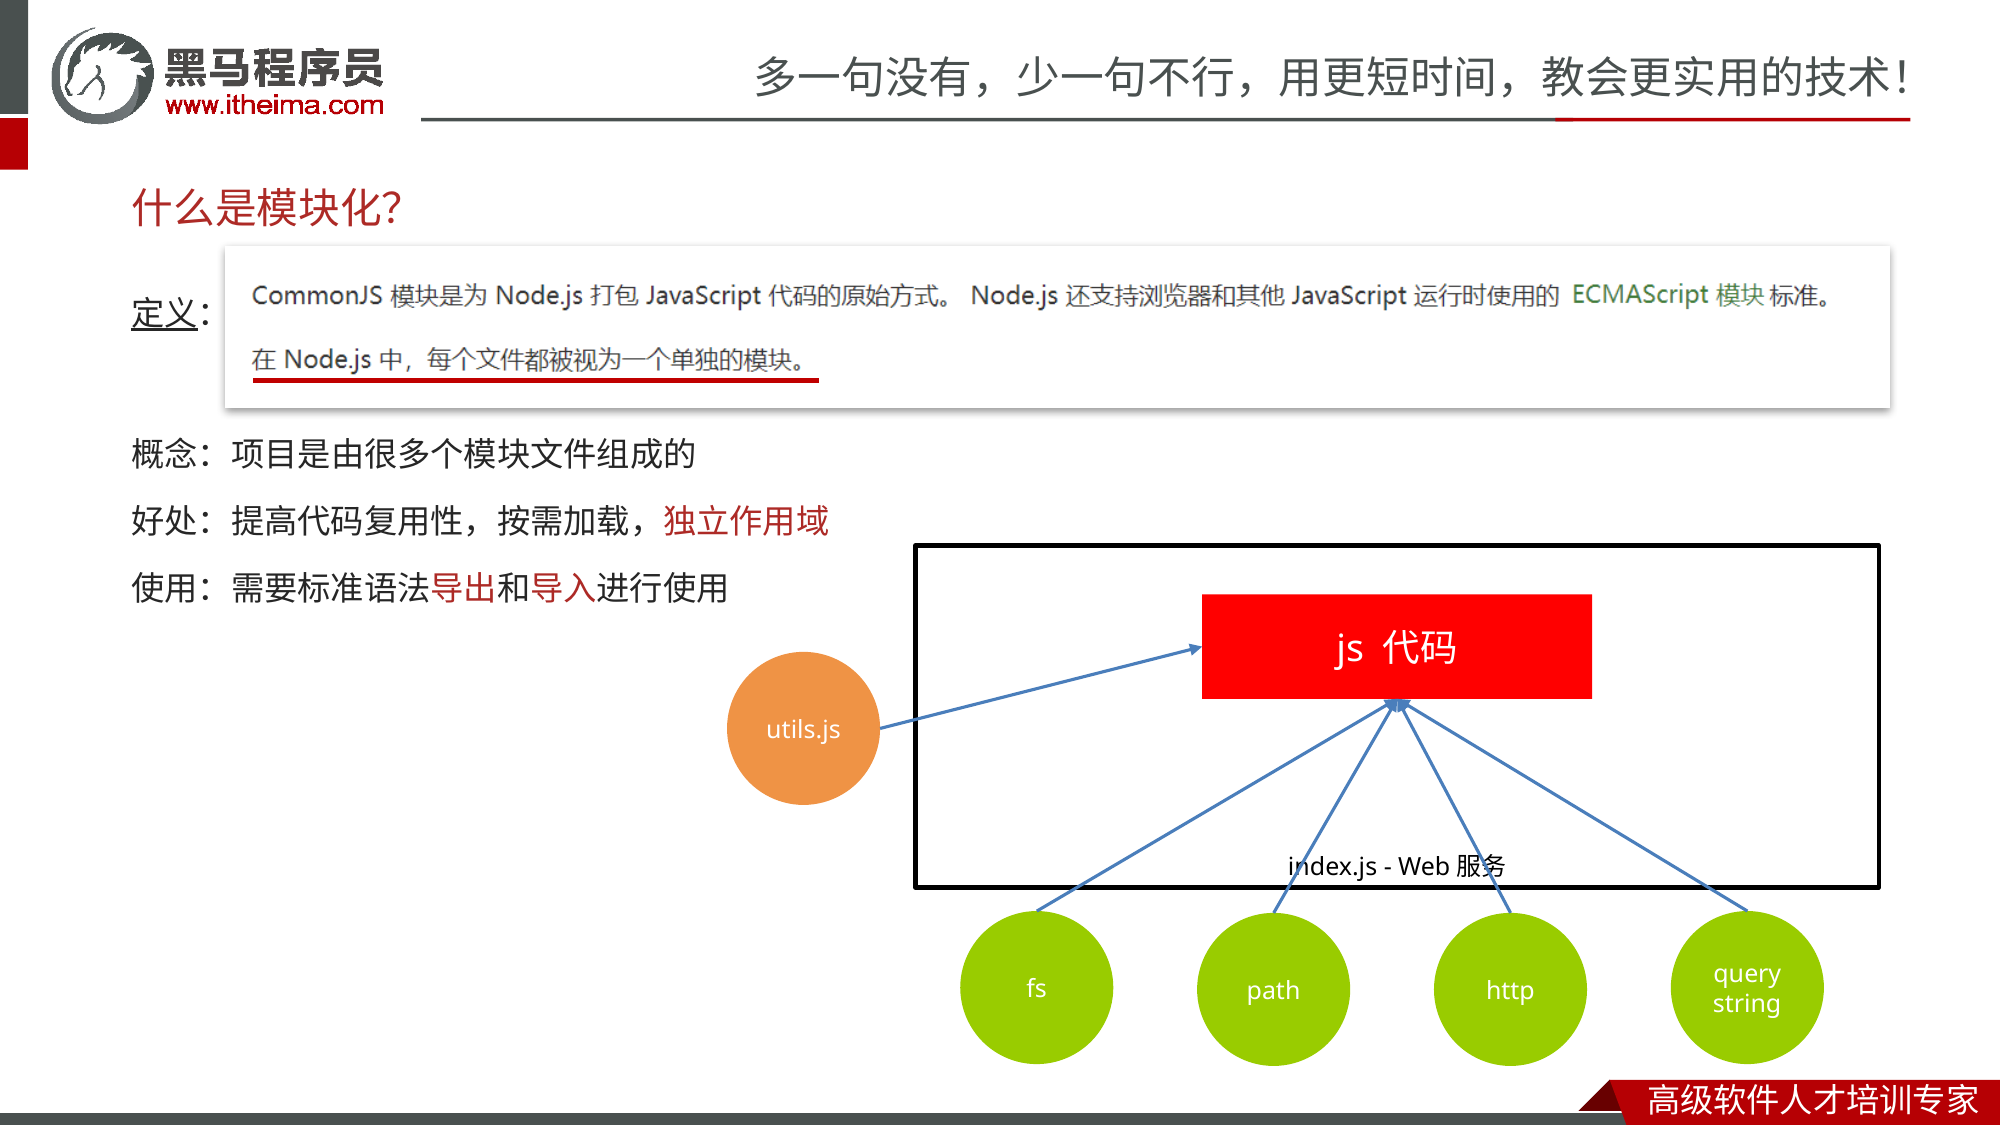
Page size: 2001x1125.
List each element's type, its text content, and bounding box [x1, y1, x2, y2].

text_box utils.js [724, 649, 882, 808]
text_box js 代码 [1200, 592, 1594, 697]
list 定义： 概念：项目是由很多个模块文件组成的 好处：提高代码复用性，按需加载，独立作用域 使用：需要标准语法导出和导入进行使用 [116, 261, 1876, 1008]
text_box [879, 646, 1203, 729]
text_box index.js - Web服务 [913, 543, 1881, 890]
text_box querystring [1668, 909, 1827, 1067]
title 什么是模块化？ [116, 164, 1880, 250]
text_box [1396, 698, 1748, 912]
text_box path [1195, 920, 1353, 1069]
picture [50, 26, 384, 125]
text_box http [1431, 920, 1590, 1069]
picture [239, 260, 1876, 394]
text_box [1036, 698, 1272, 912]
text_box fs [958, 909, 1116, 1067]
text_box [1273, 698, 1394, 914]
